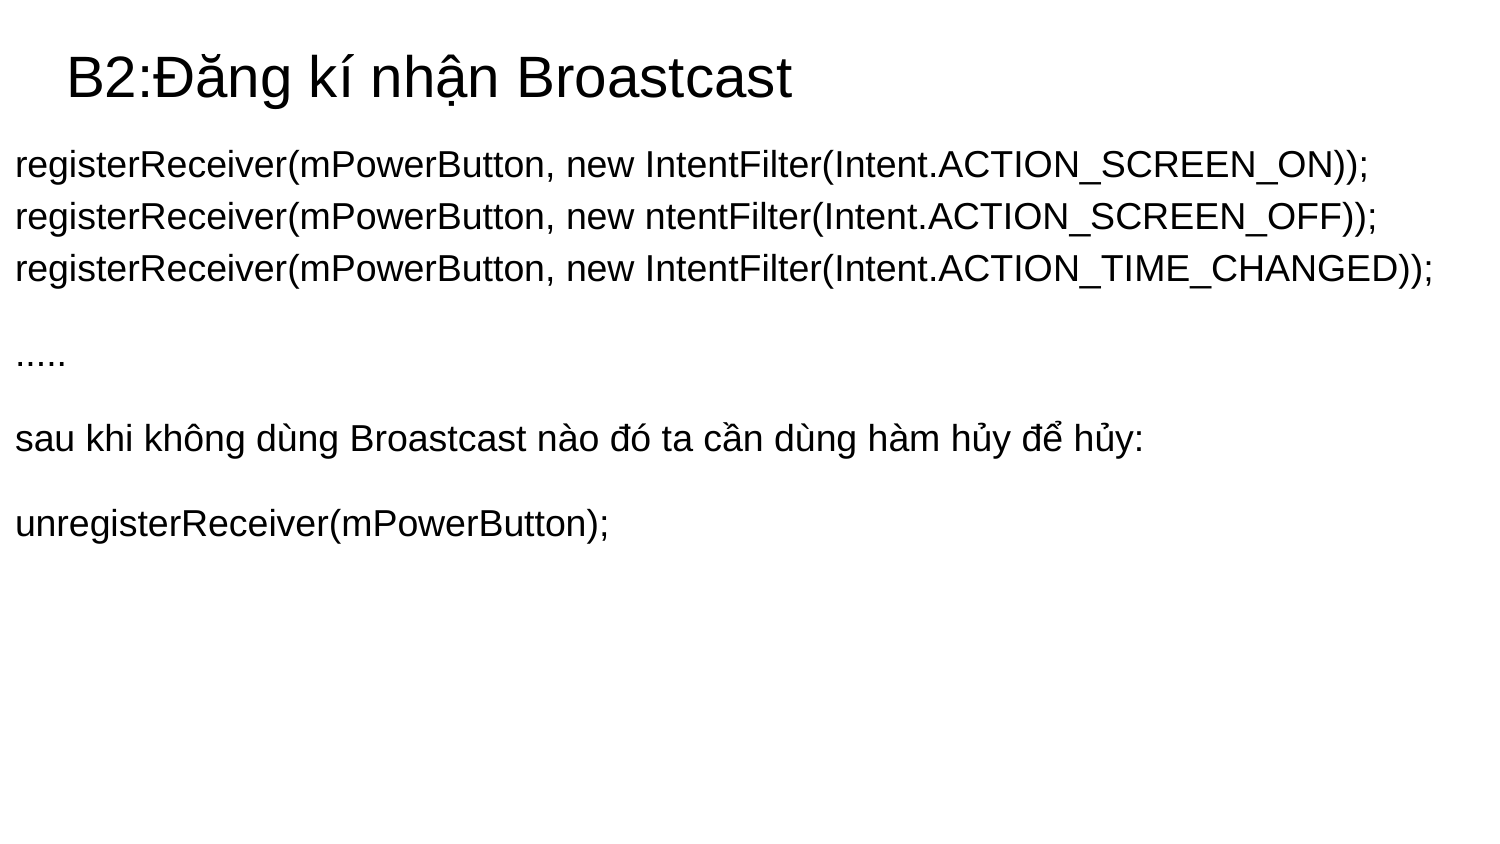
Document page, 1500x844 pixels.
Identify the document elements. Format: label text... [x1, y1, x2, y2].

title B2:Đăng kí nhận Broastcast [51, 24, 1449, 118]
list registerReceiver(mPowerButton, new IntentFilter(Intent.ACTION_SCREEN_ON)); registerReceiver(mPowerButton, new ntentFilter(Intent.ACTION_SCREEN_OFF)); registerReceiver(mPowerButton, new IntentFilter(Intent.ACTION_TIME_CHANGED)); ..... sau khi không dùng Broastcast nào đó ta cần dùng hàm hủy để hủy: unregisterReceiver(mPowerButton); [0, 118, 1500, 824]
